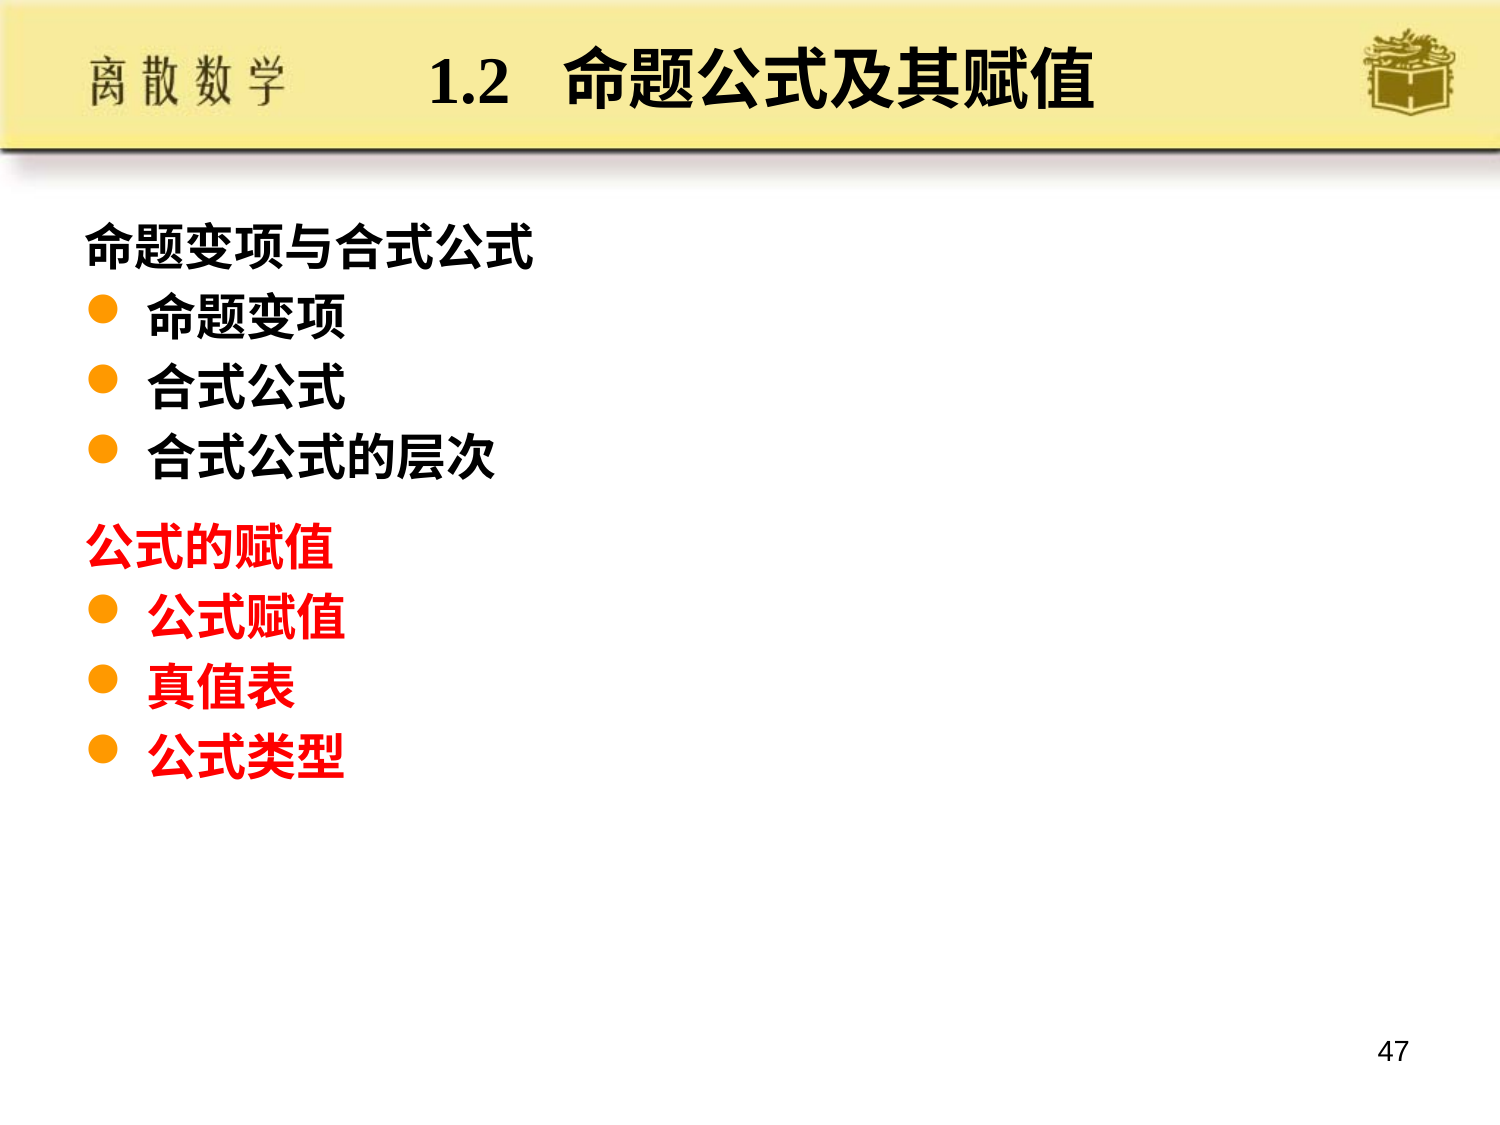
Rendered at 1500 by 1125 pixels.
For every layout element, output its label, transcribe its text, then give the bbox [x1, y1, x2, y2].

list 命题变项与合式公式 命题变项 合式公式 合式公式的层次 公式的赋值 公式赋值 真值表 公式类型 [69, 208, 1495, 951]
slide_number 47 [1074, 1024, 1425, 1103]
title 1.2 命题公式及其赋值 [348, 42, 1176, 112]
picture [0, 0, 1500, 1125]
